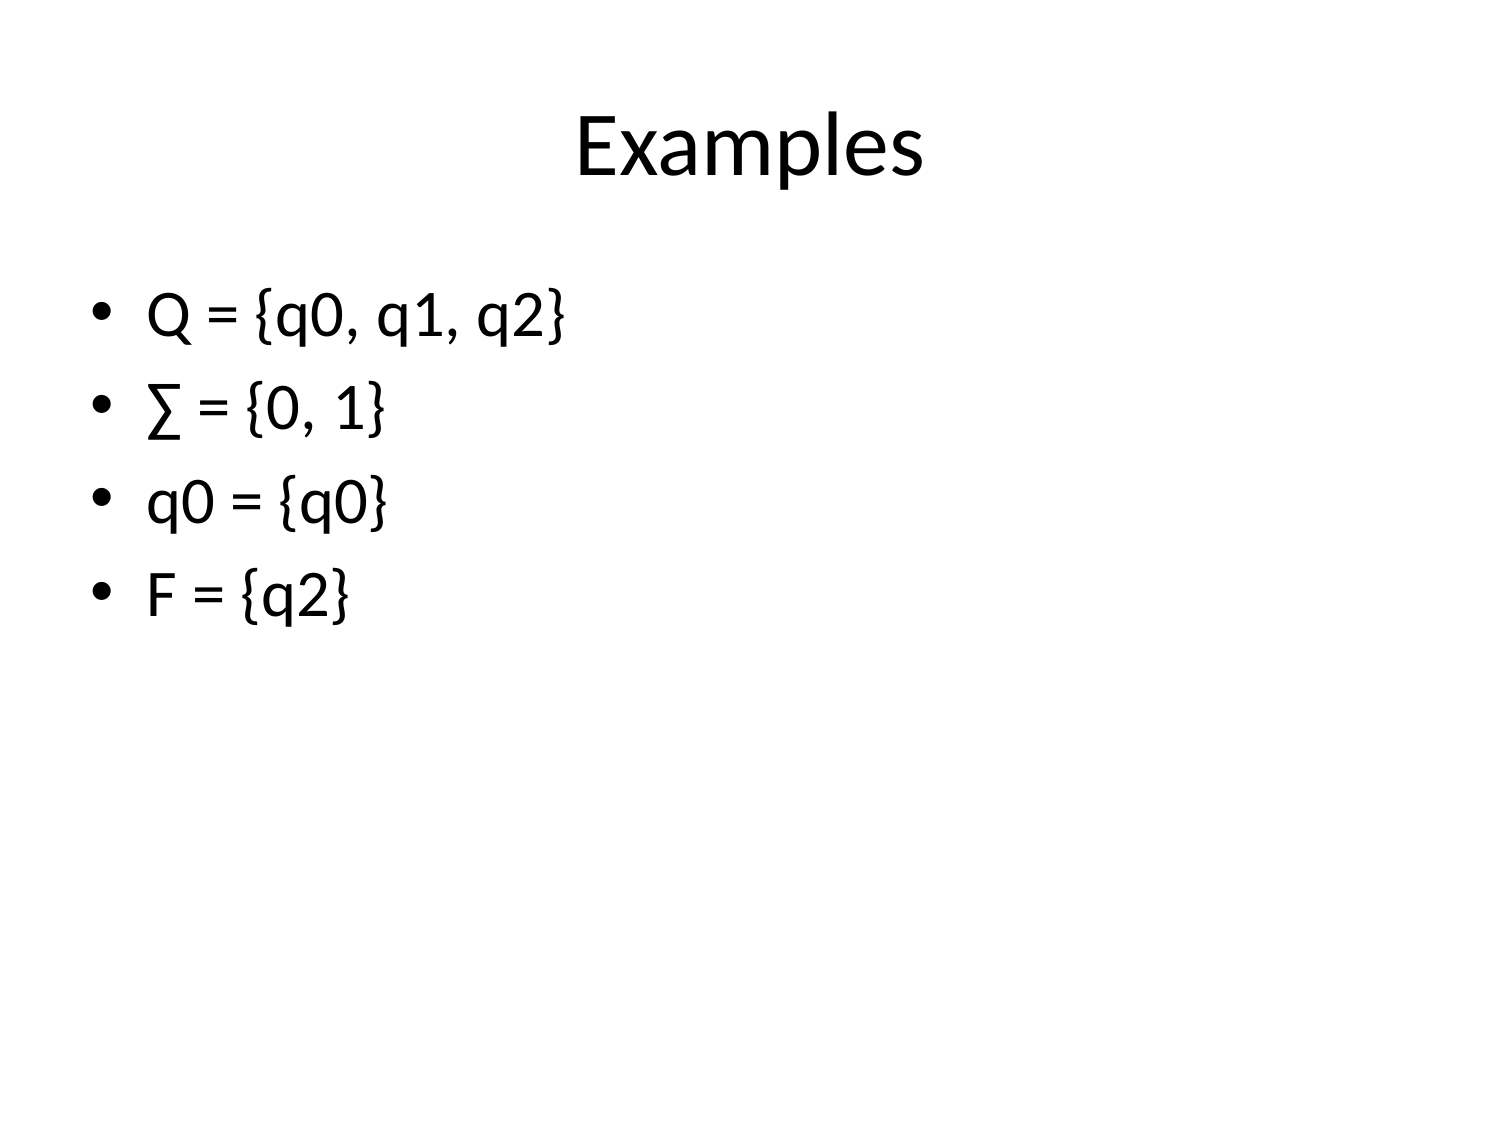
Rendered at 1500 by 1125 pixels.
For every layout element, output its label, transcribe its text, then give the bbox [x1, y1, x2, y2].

list Q = {q0, q1, q2} ∑ = {0, 1} q0 = {q0} F = {q2} [75, 262, 1425, 1005]
title Examples [75, 45, 1425, 233]
